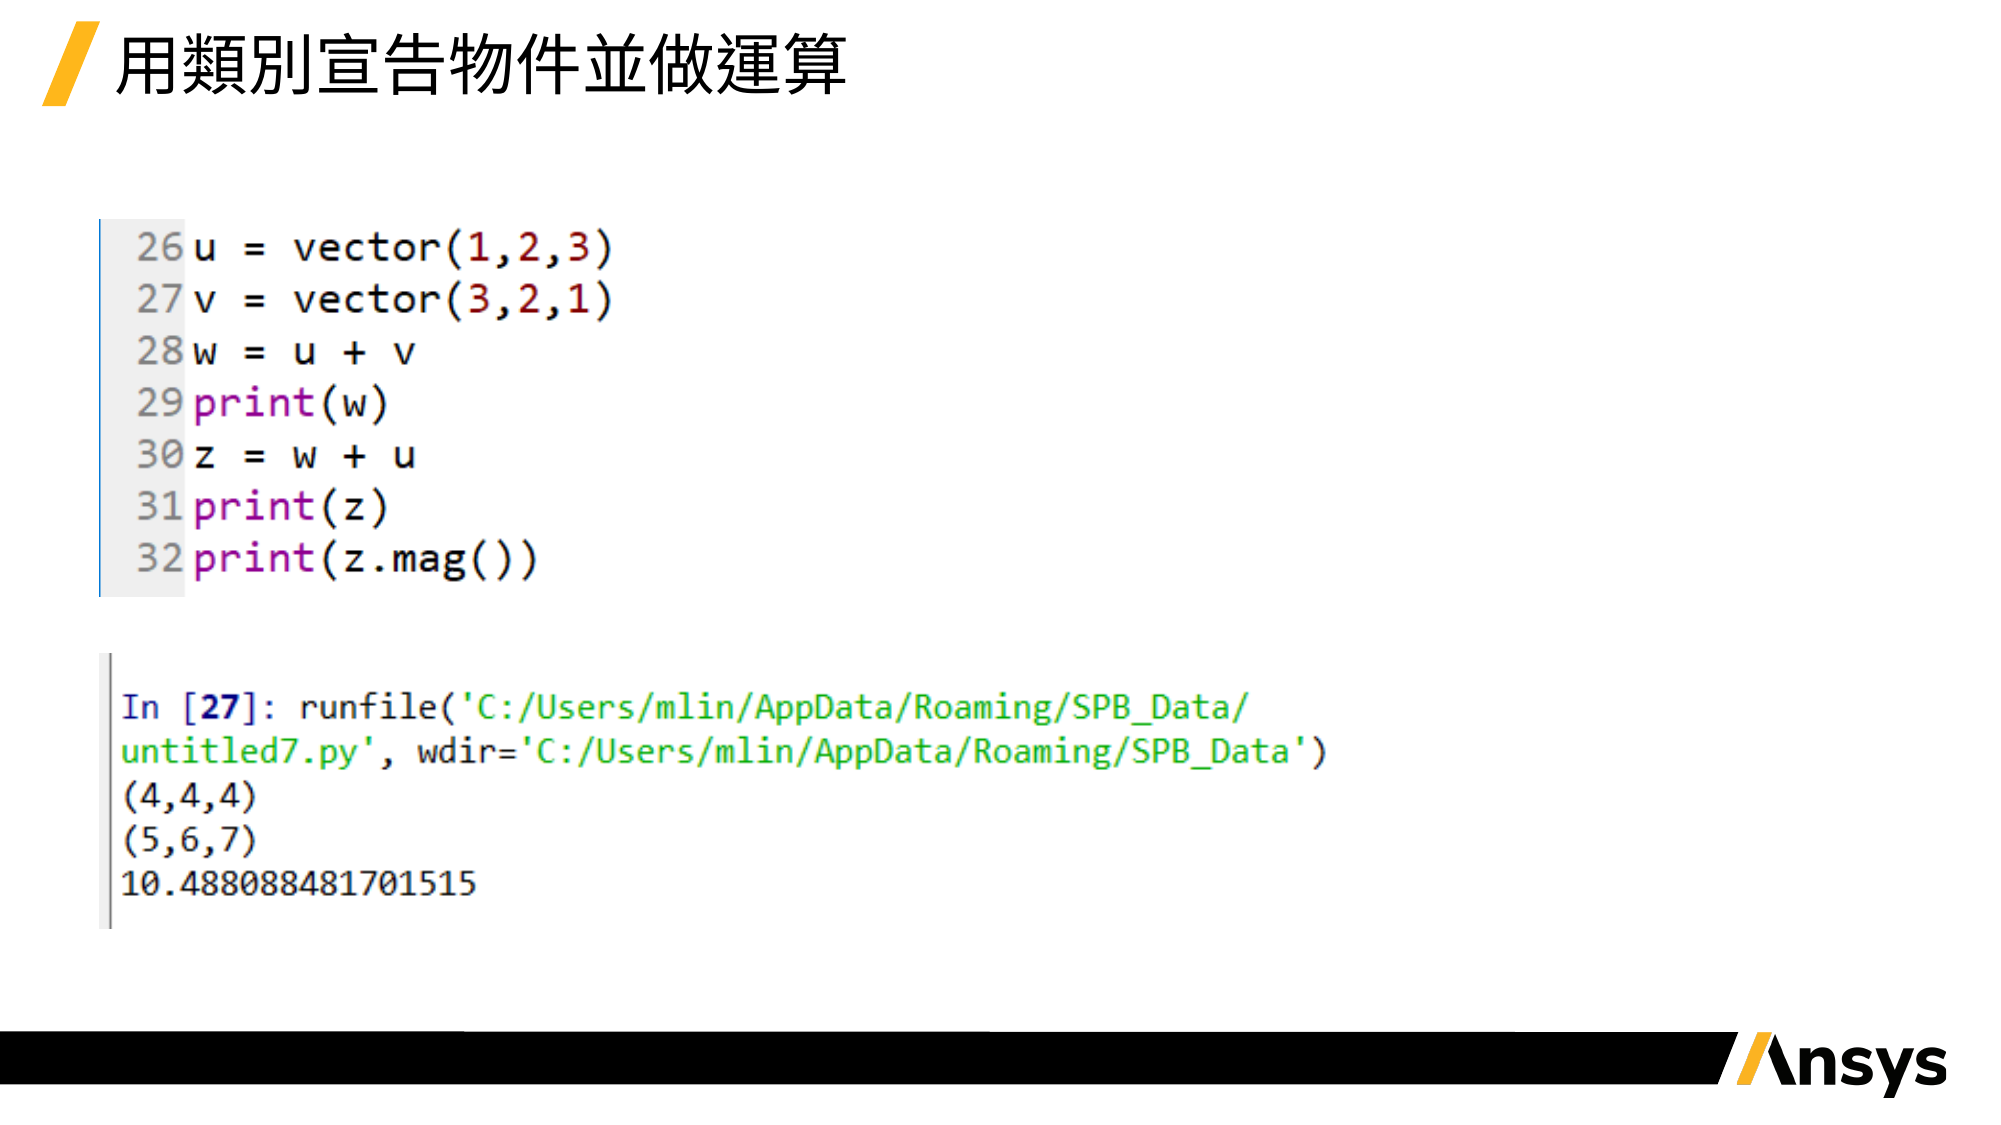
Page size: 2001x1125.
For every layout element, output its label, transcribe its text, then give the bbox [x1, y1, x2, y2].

picture [99, 219, 799, 597]
title 用類別宣告物件並做運算 [99, 24, 1900, 164]
picture [99, 653, 1350, 929]
